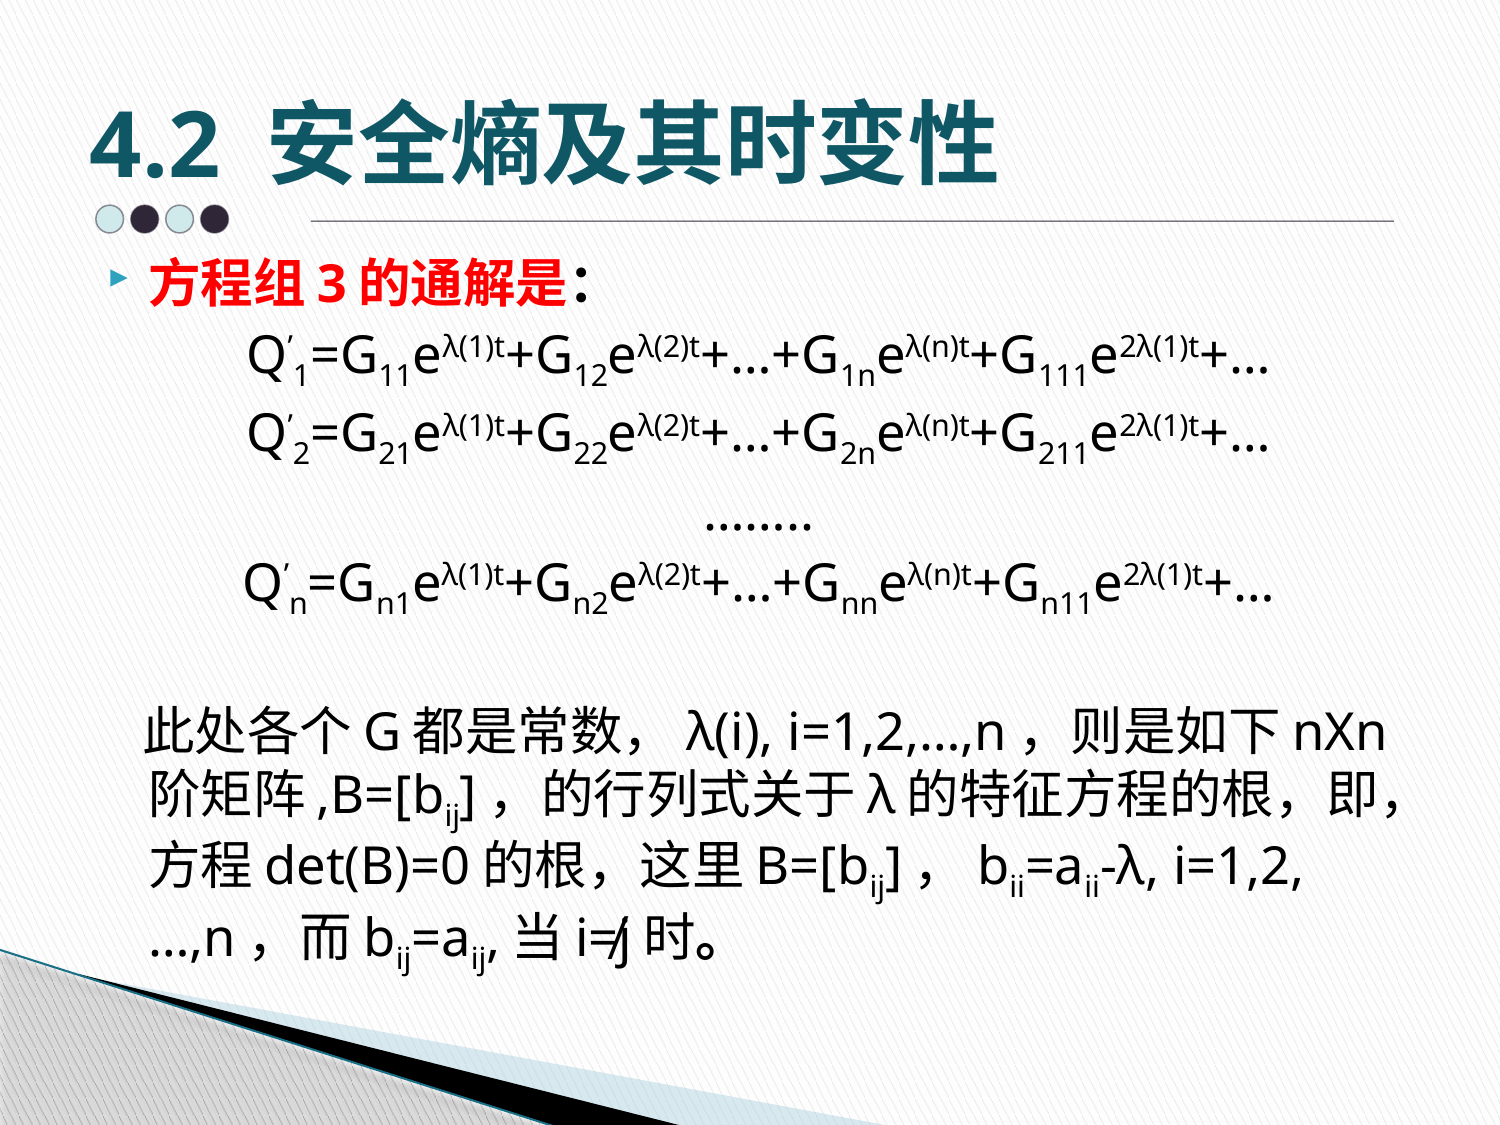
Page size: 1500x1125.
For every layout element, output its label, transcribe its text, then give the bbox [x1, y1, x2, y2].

list 方程组3的通解是： Q’1=G11eλ(1)t+G12eλ(2)t+…+G1neλ(n)t+G111e2λ(1)t+… Q’2=G21eλ(1)t+G22eλ(2)t+…+G2neλ(n)t+G211e2λ(1)t+… …….. Q’n=Gn1eλ(1)t+Gn2eλ(2)t+…+Gnneλ(n)t+Gn11e2λ(1)t+… 此处各个G都是常数，λ(i), i=1,2,…,n，则是如下nXn阶矩阵,B=[bij]，的行列式关于λ的特征方程的根，即，方程det(B)=0的根，这里B=[bij]，bii=aii-λ, i=1,2,…,n，而bij=aij,当i≠j时。 [75, 243, 1425, 986]
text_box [95, 204, 229, 234]
title 4.2 安全熵及其时变性 [75, 46, 1425, 235]
